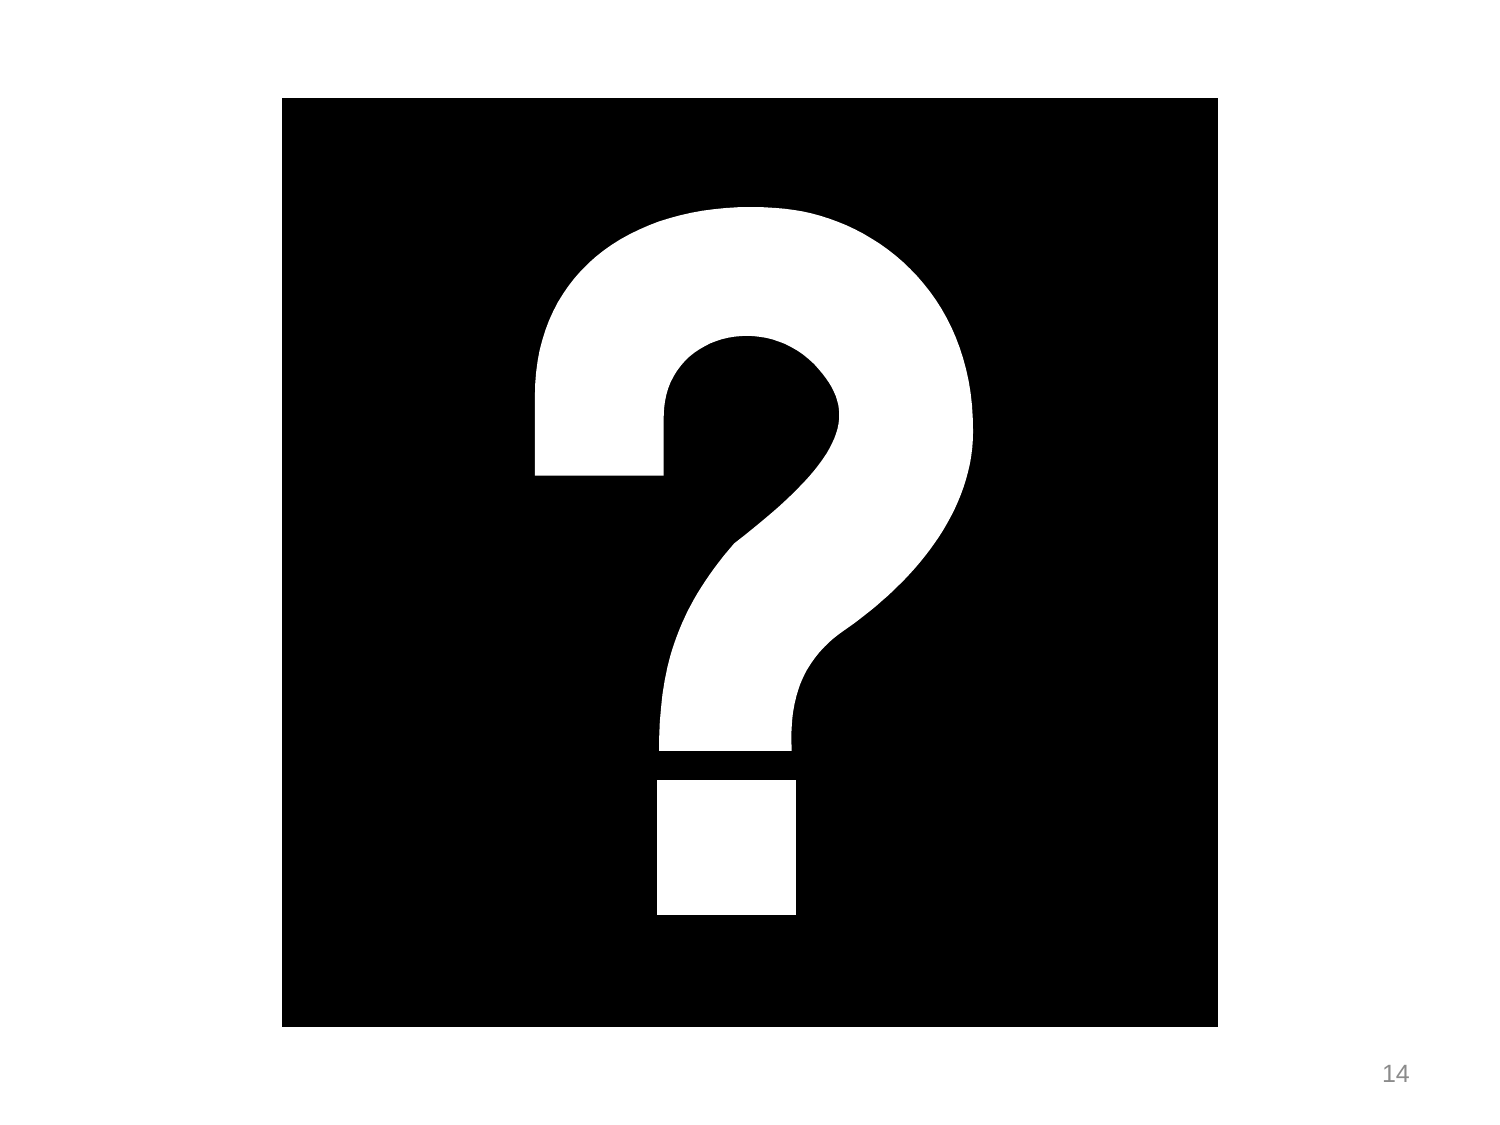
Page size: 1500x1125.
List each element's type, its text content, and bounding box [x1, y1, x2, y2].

picture [281, 97, 1219, 1028]
title Questions [75, 45, 1425, 233]
slide_number 14 [1074, 1042, 1425, 1103]
